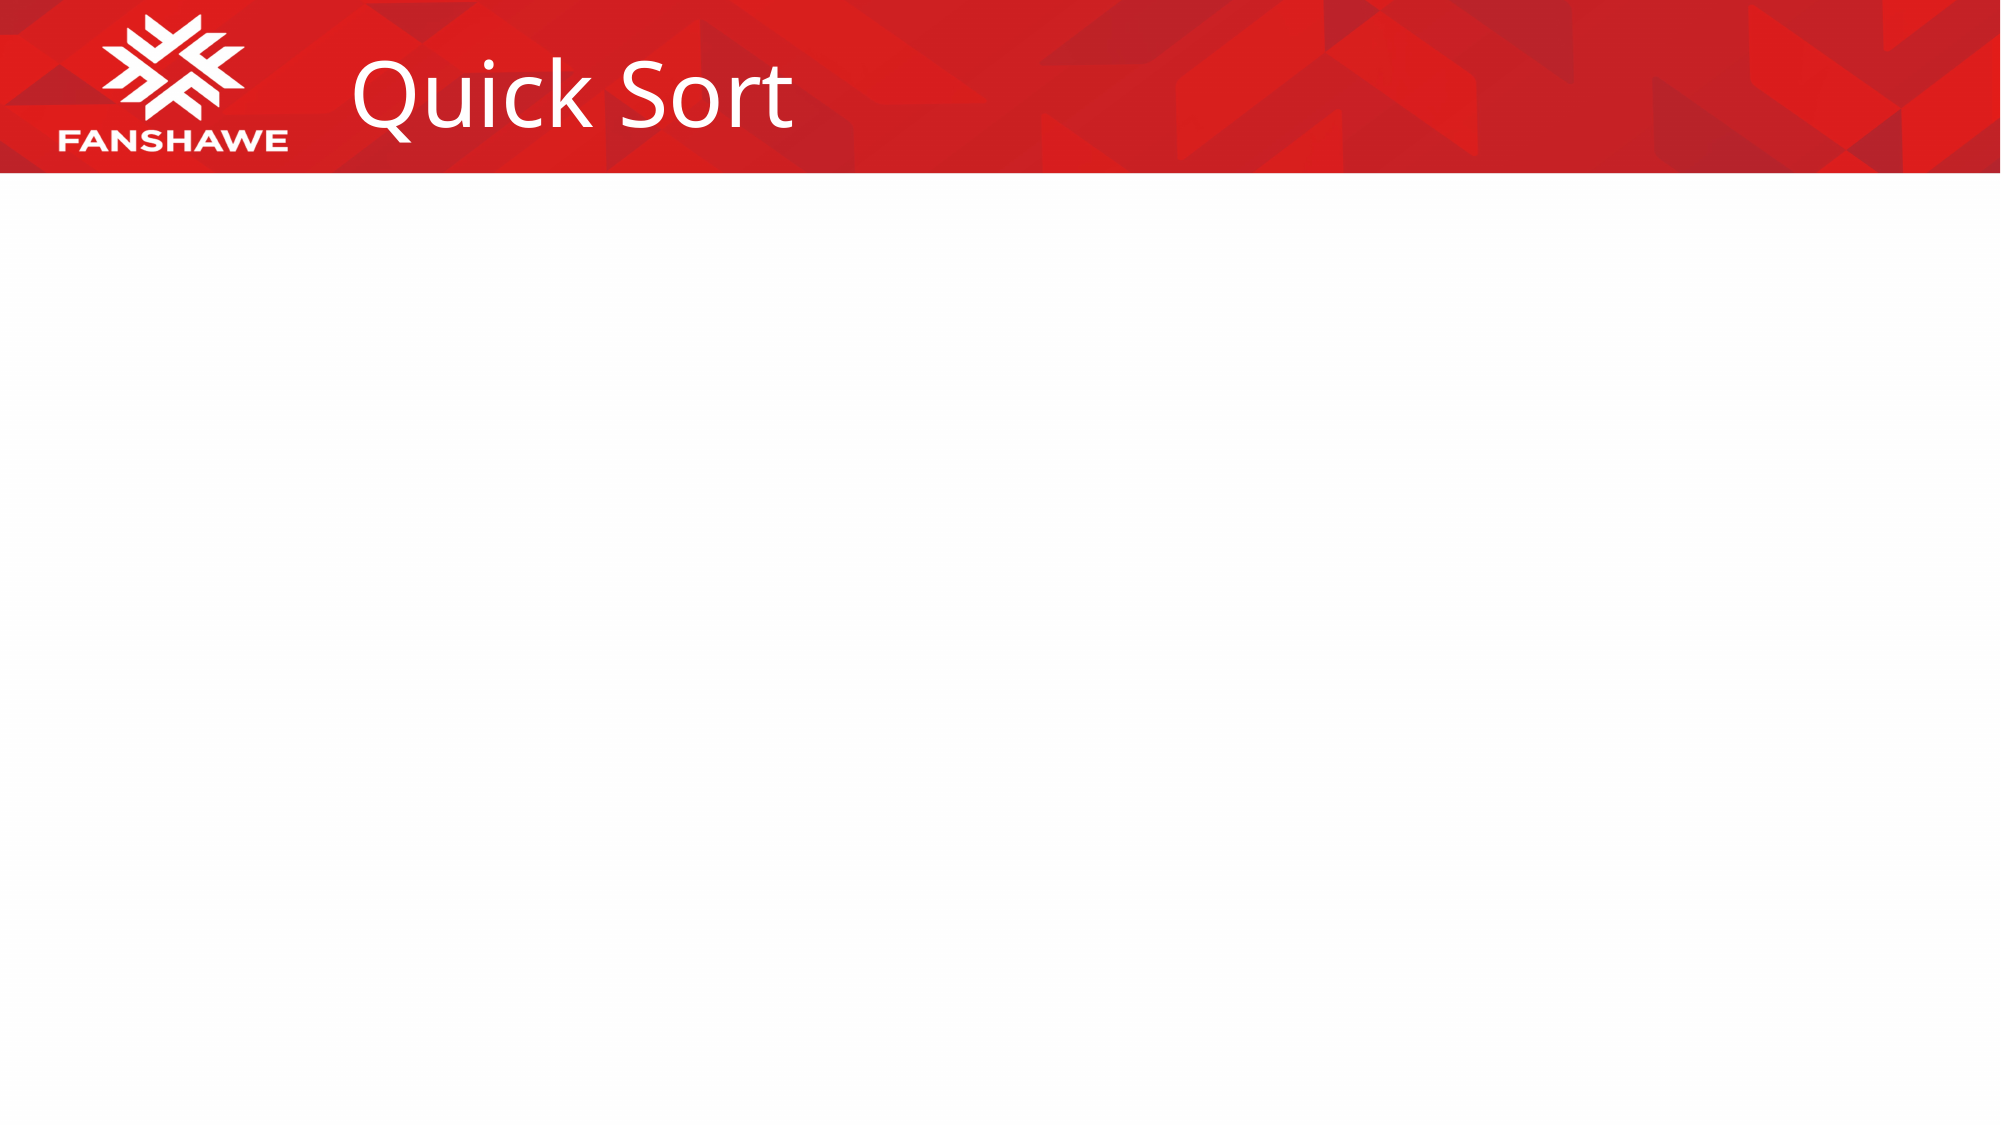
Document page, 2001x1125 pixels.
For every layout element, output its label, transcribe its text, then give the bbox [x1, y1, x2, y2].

picture [0, 0, 2001, 1125]
title Quick Sort [334, 29, 1928, 167]
